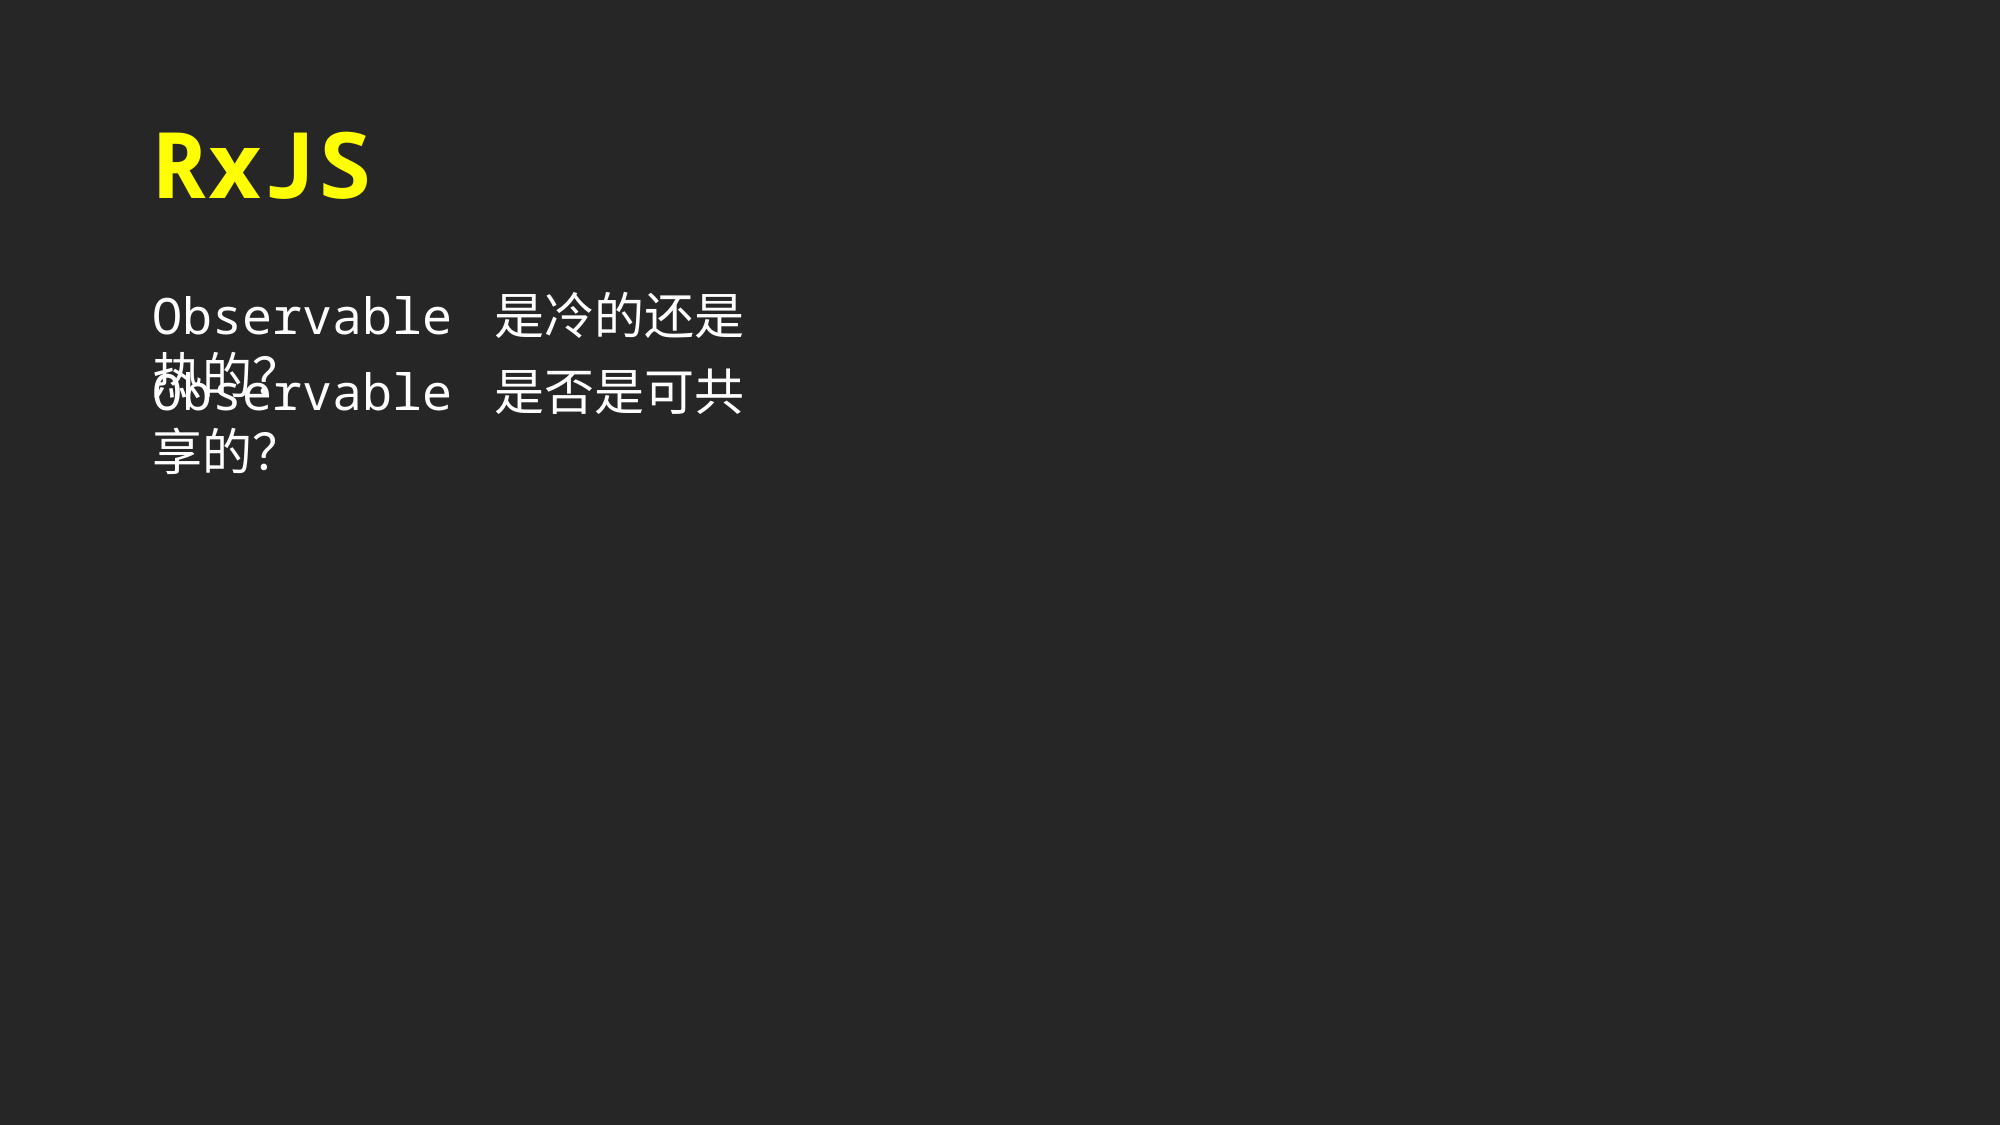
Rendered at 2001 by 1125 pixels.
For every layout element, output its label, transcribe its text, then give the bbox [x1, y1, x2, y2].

text_box Observable 是冷的还是热的？ [137, 277, 809, 353]
title RxJS [137, 59, 1863, 278]
text_box Observable 是否是可共享的？ [137, 353, 809, 488]
